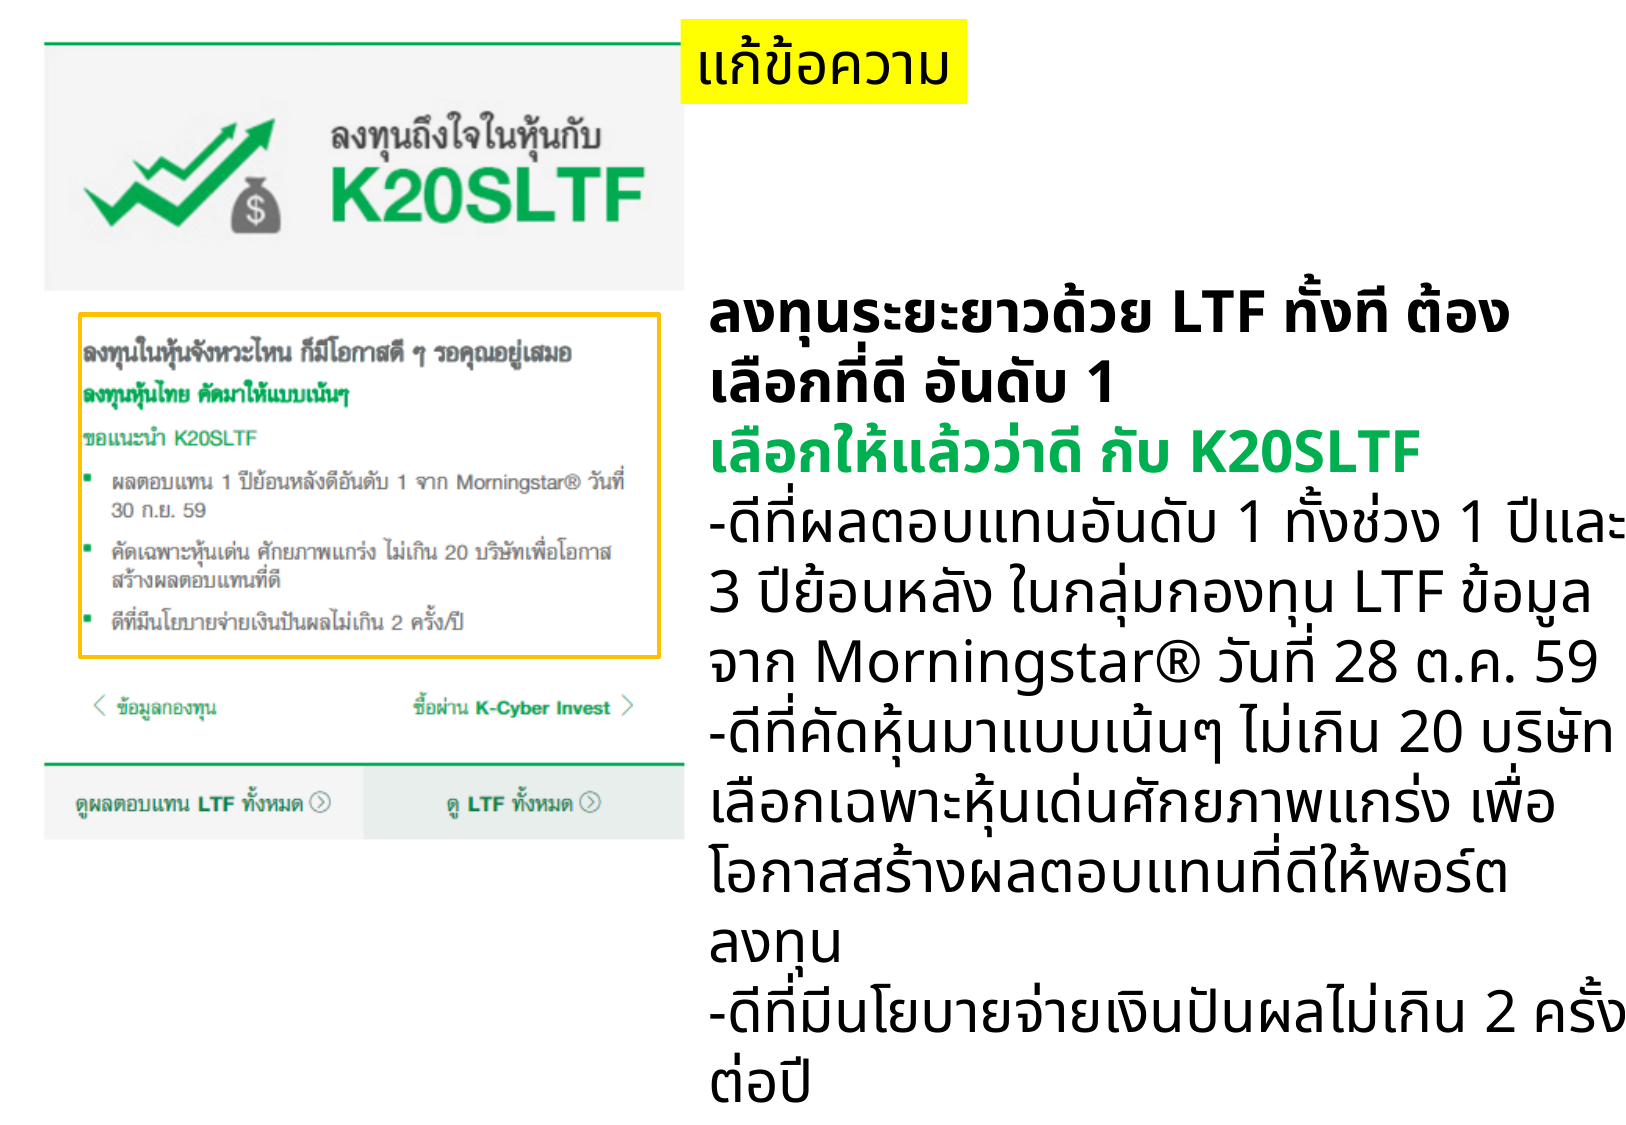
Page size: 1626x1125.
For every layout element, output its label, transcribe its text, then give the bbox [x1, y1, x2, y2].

text_box ลงทุนระยะยาวด้วย LTF ทั้งที ต้องเลือกที่ดี อันดับ 1 เลือกให้แล้วว่าดี กับ K20SLTF -ดีที่ผลตอบแทนอันดับ 1 ทั้งช่วง 1 ปีและ 3 ปีย้อนหลัง ในกลุ่มกองทุน LTF ข้อมูลจาก Morningstar® วันที่ 28 ต.ค. 59 -ดีที่คัดหุ้นมาแบบเน้นๆ ไม่เกิน 20 บริษัท เลือกเฉพาะหุ้นเด่นศักยภาพแกร่ง เพื่อโอกาสสร้างผลตอบแทนที่ดีให้พอร์ตลงทุน -ดีที่มีนโยบายจ่ายเงินปันผลไม่เกิน 2 ครั้งต่อปี [693, 266, 1625, 1122]
text_box แก้ข้อความ [695, 19, 968, 104]
picture [32, 18, 694, 860]
